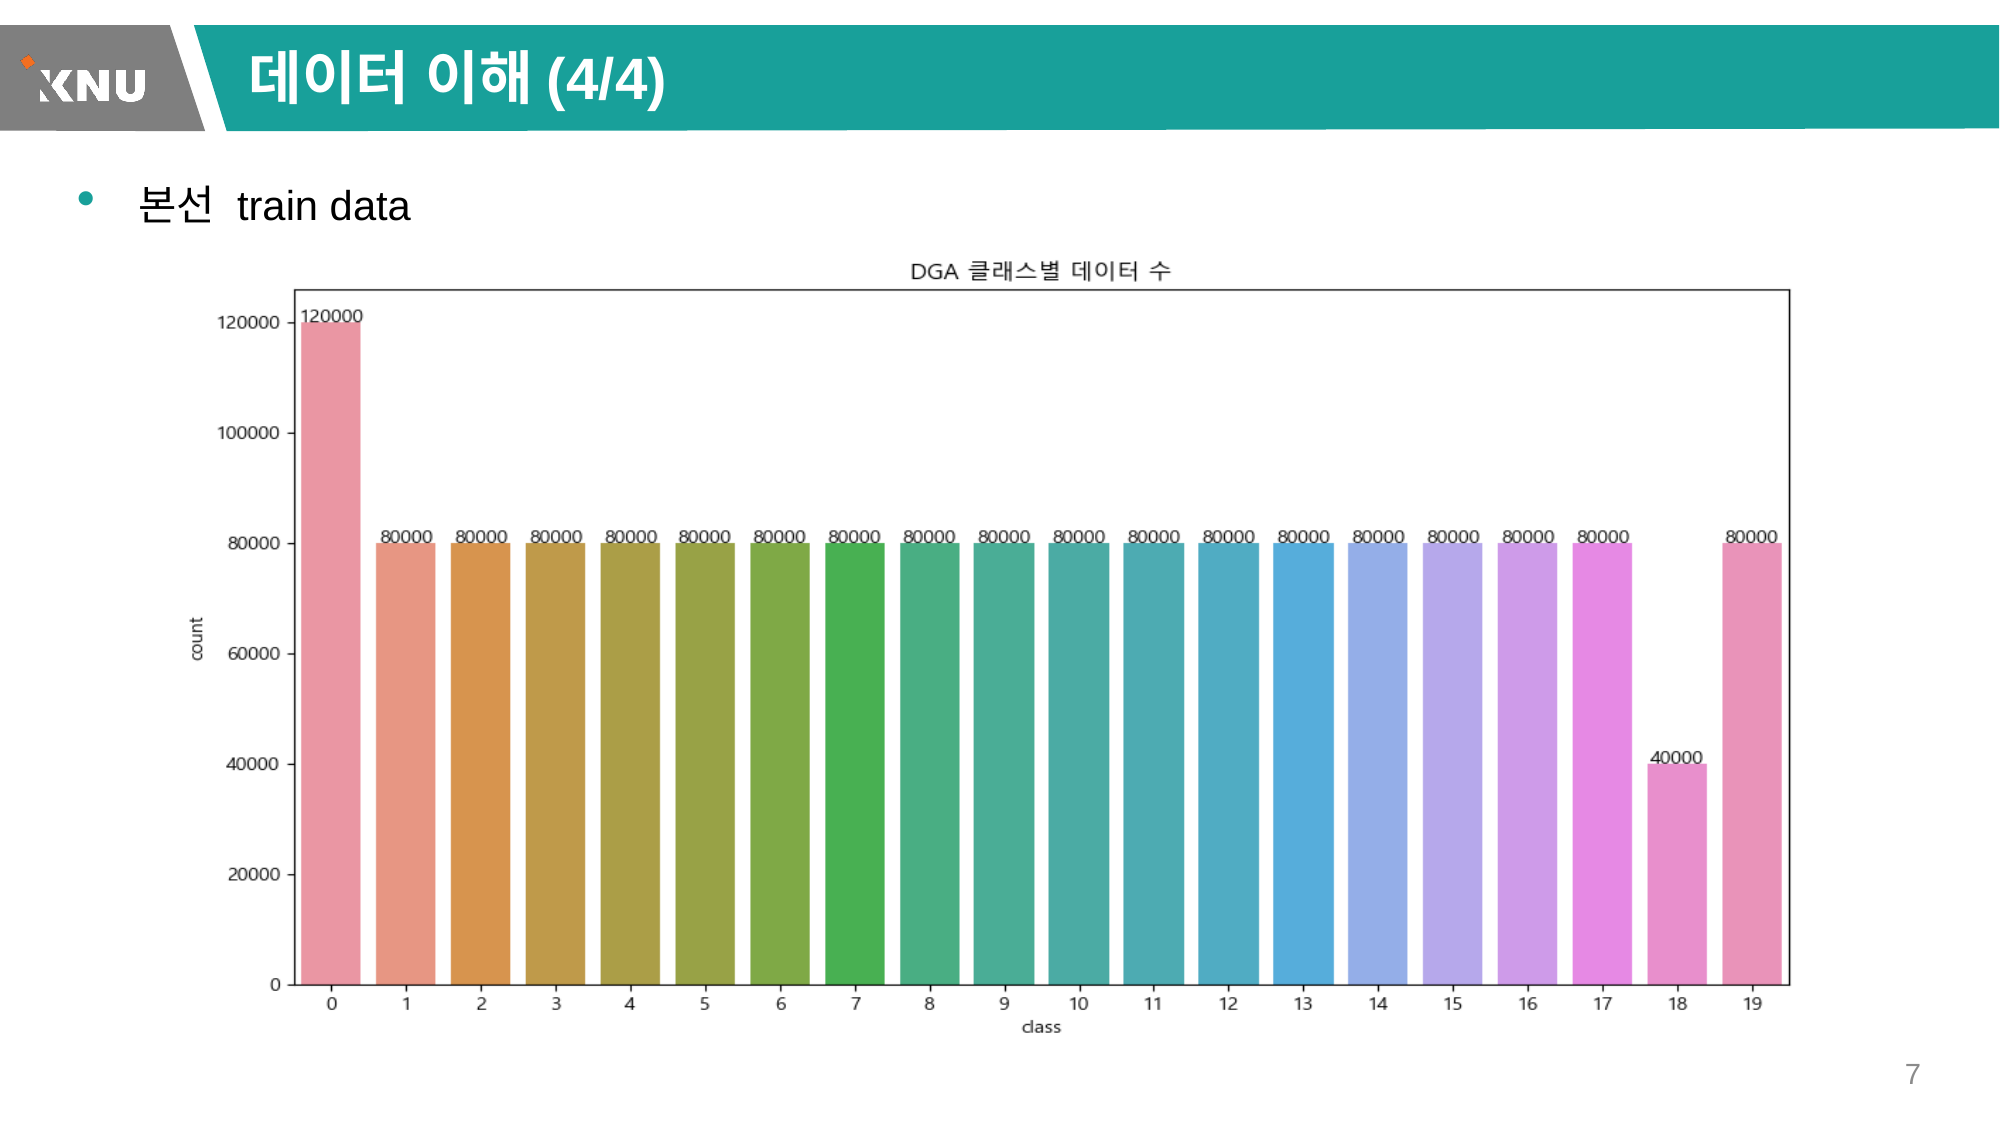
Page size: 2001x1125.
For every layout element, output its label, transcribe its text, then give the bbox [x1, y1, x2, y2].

list 본선 train data [63, 171, 1937, 1014]
picture [153, 245, 1847, 1043]
picture [20, 54, 145, 102]
title 데이터 이해(4/4) [234, 41, 1959, 121]
slide_number 7 [1486, 1042, 1937, 1103]
